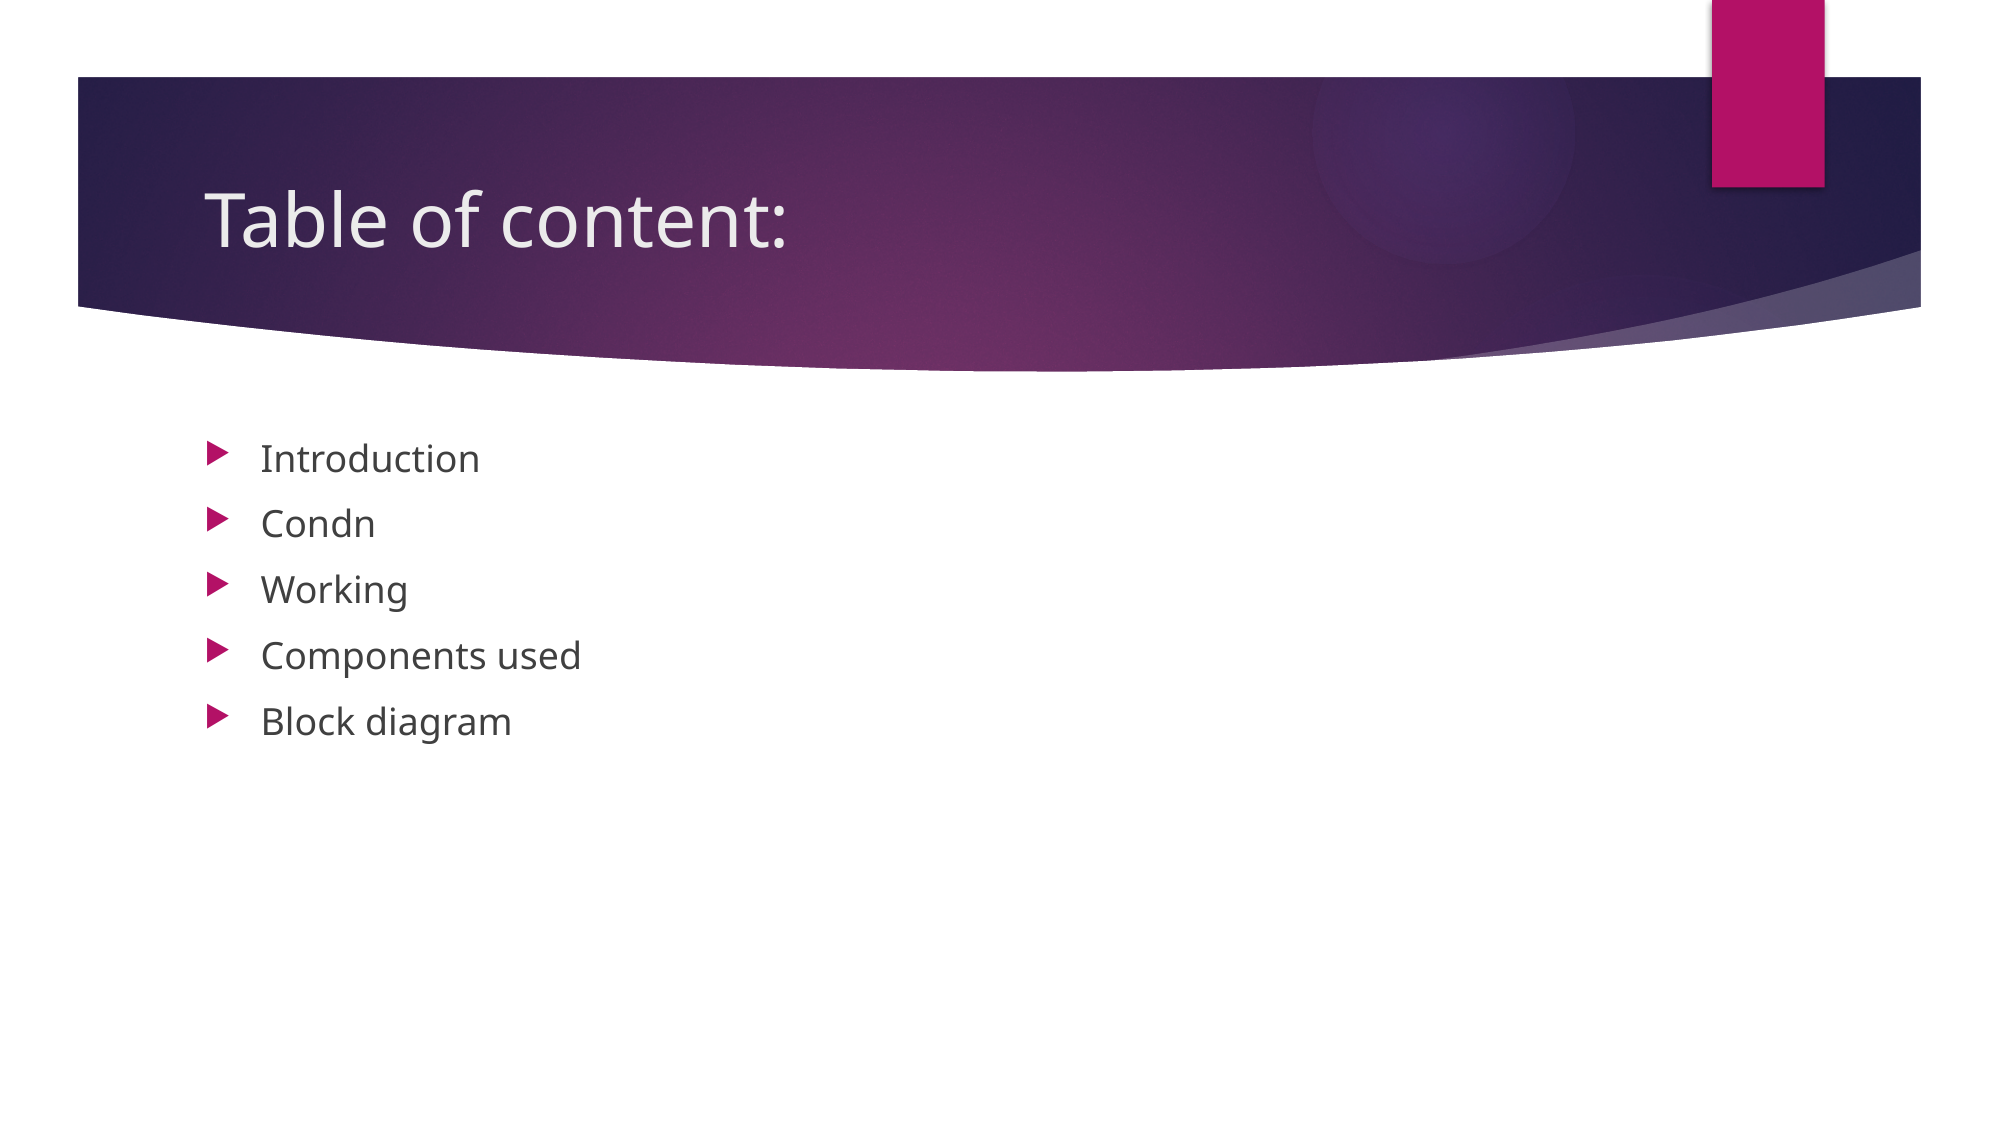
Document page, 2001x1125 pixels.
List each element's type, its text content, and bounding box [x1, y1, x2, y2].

title Table of content: [189, 159, 1627, 276]
list Introduction Condn Working Components used Block diagram [189, 427, 1638, 988]
